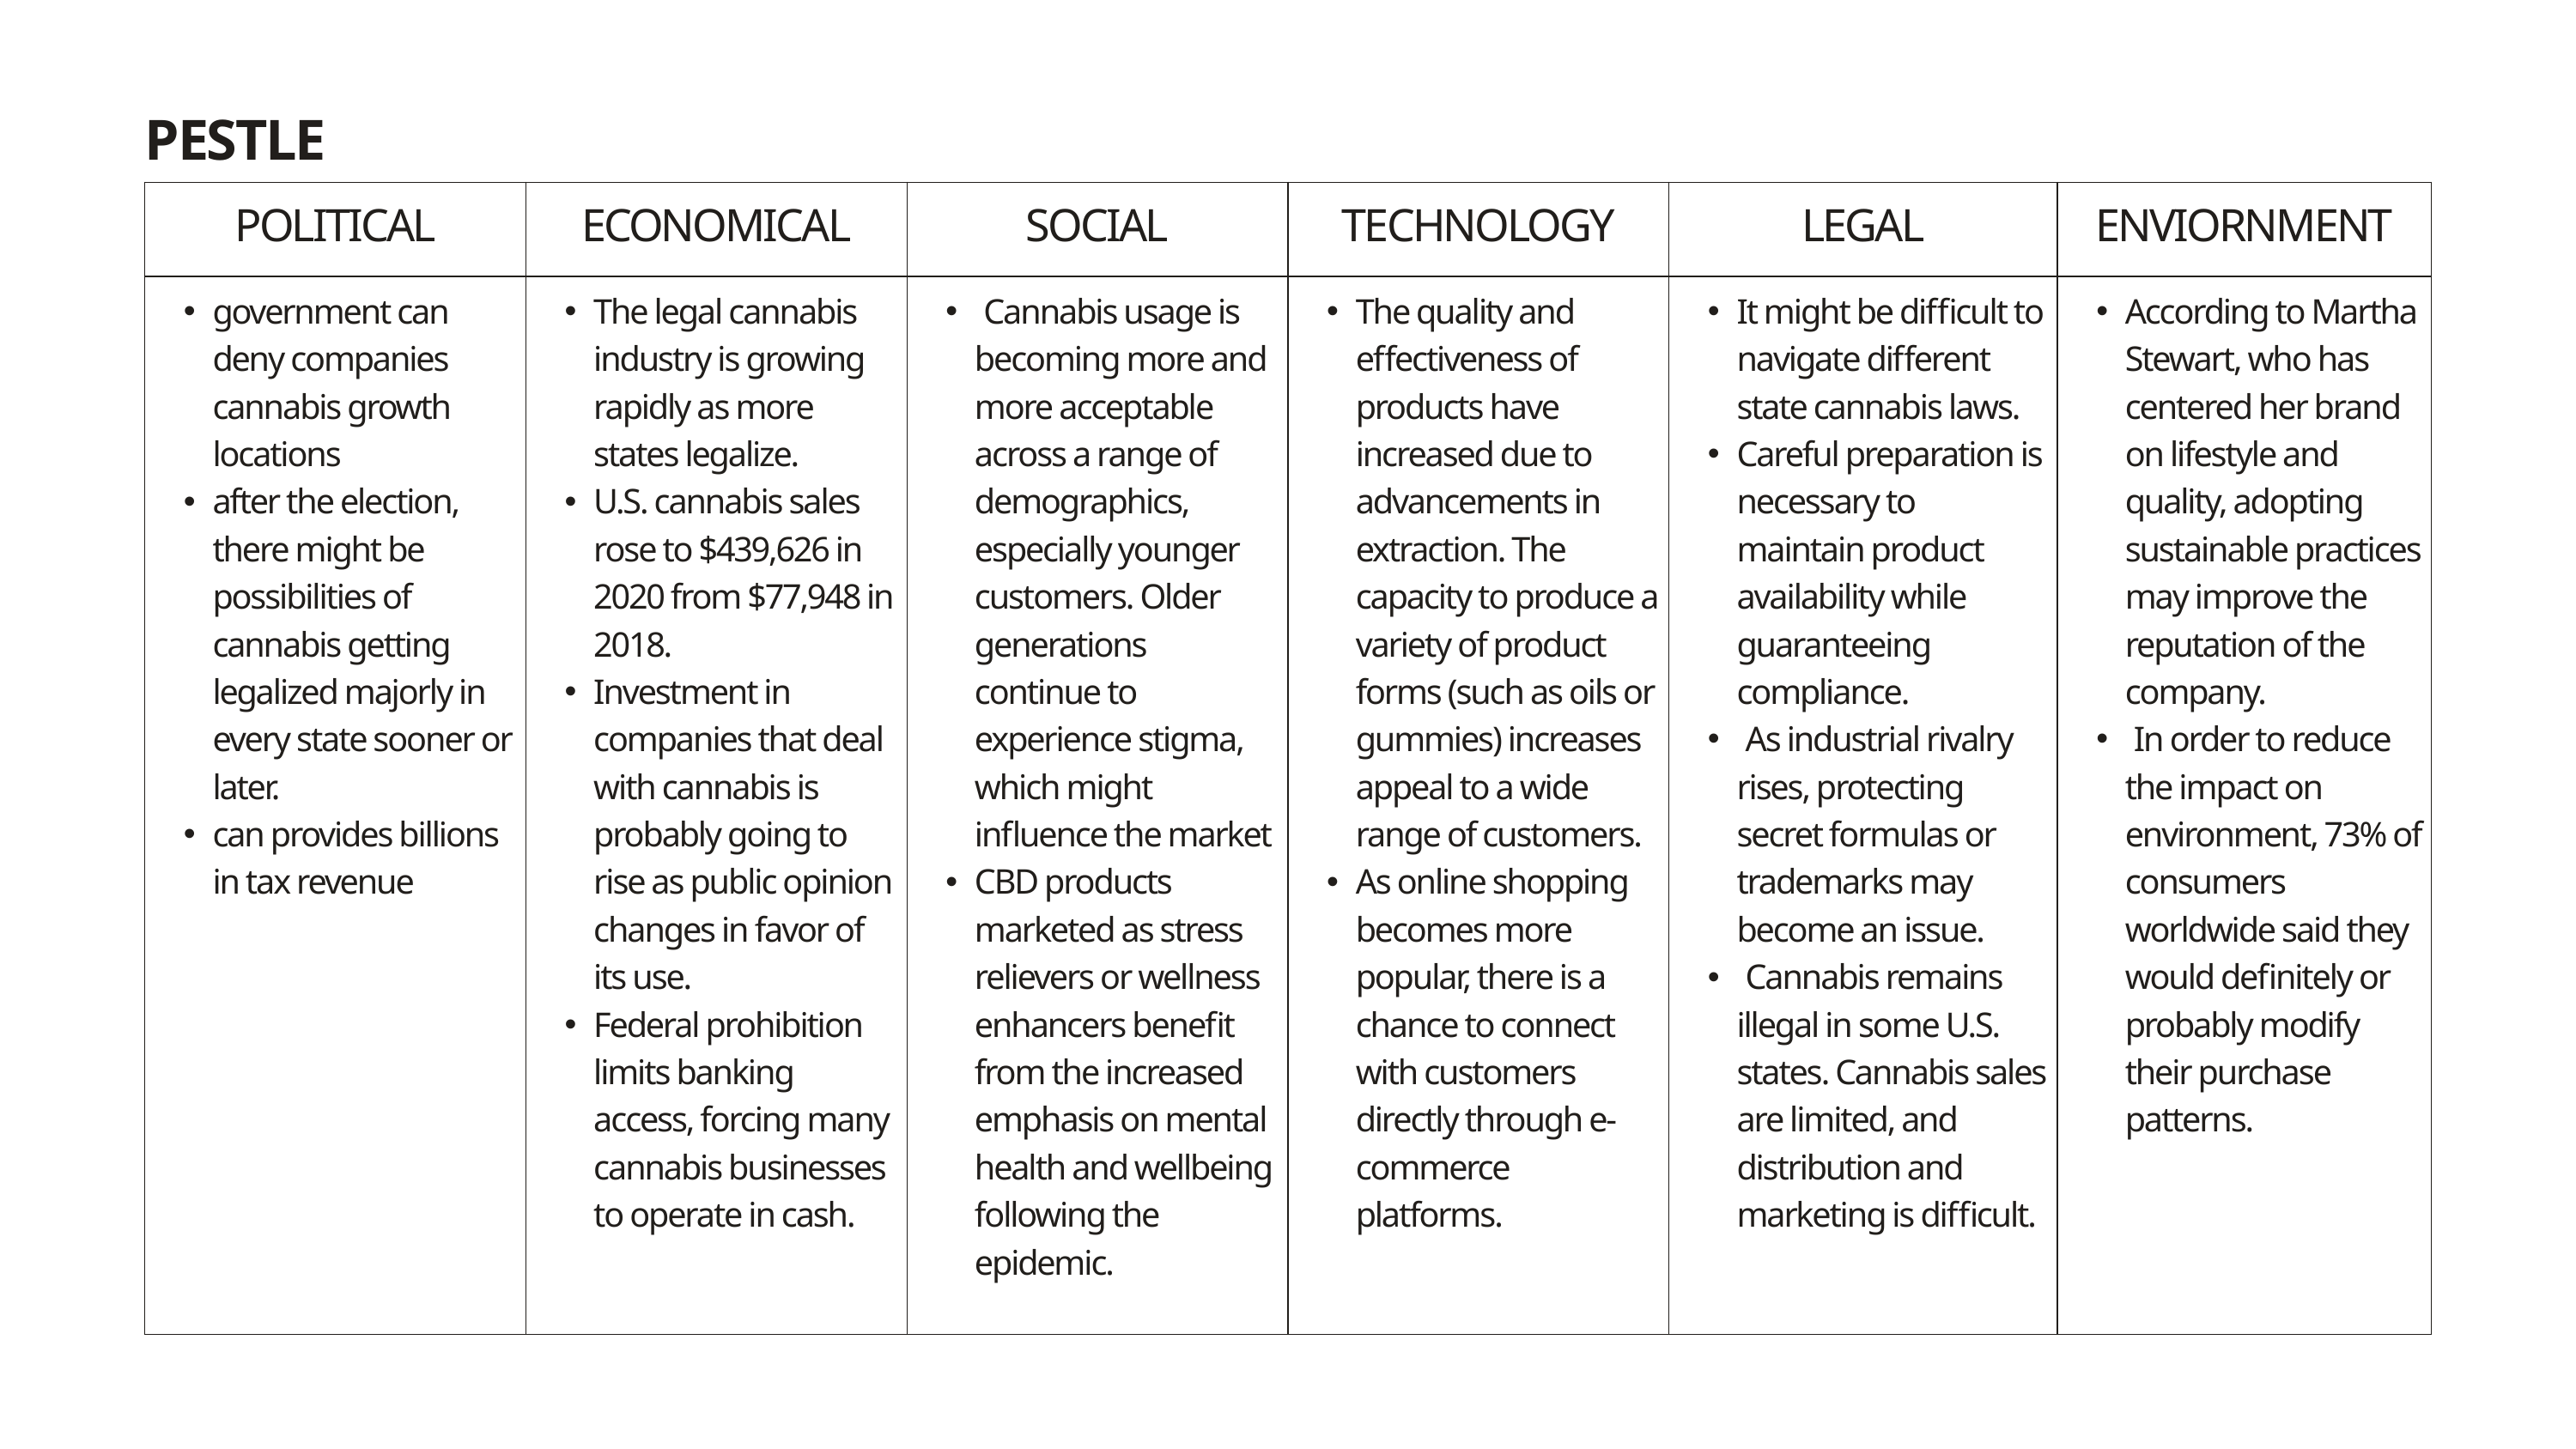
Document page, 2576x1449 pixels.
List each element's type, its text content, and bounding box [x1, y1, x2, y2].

table_cell Cannabis usage is becoming more and more acceptable across a range of demographics, especially younger customers. Older generations continue to experience stigma, which might influence the market CBD products marketed as stress relievers or wellness enhancers benefit from the increased emphasis on mental health and wellbeing following the epidemic. [908, 277, 1287, 1334]
table_cell The quality and effectiveness of products have increased due to advancements in extraction. The capacity to produce a variety of product forms (such as oils or gummies) increases appeal to a wide range of customers. As online shopping becomes more popular, there is a chance to connect with customers directly through e-commerce platforms. [1289, 277, 1668, 1334]
table_header TECHNOLOGY [1289, 183, 1668, 276]
table_header ENVIORNMENT [2058, 183, 2431, 276]
table_cell The legal cannabis industry is growing rapidly as more states legalize. U.S. cannabis sales rose to $439,626 in 2020 from $77,948 in 2018. Investment in companies that deal with cannabis is probably going to rise as public opinion changes in favor of its use. Federal prohibition limits banking access, forcing many cannabis businesses to operate in cash. [526, 277, 907, 1334]
table_header SOCIAL [908, 183, 1287, 276]
table_header LEGAL [1669, 183, 2057, 276]
text_box PESTLE [144, 110, 1386, 172]
table_cell It might be difficult to navigate different state cannabis laws. Careful preparation is necessary to maintain product availability while guaranteeing compliance. As industrial rivalry rises, protecting secret formulas or trademarks may become an issue. Cannabis remains illegal in some U.S. states. Cannabis sales are limited, and distribution and marketing is difficult. [1669, 277, 2057, 1334]
table_cell government can deny companies cannabis growth locations after the election, there might be possibilities of cannabis getting legalized majorly in every state sooner or later. can provides billions in tax revenue [145, 277, 526, 1334]
table_header POLITICAL [145, 183, 526, 276]
table_cell According to Martha Stewart, who has centered her brand on lifestyle and quality, adopting sustainable practices may improve the reputation of the company. In order to reduce the impact on environment, 73% of consumers worldwide said they would definitely or probably modify their purchase patterns. [2058, 277, 2431, 1334]
table_header ECONOMICAL [526, 183, 907, 276]
